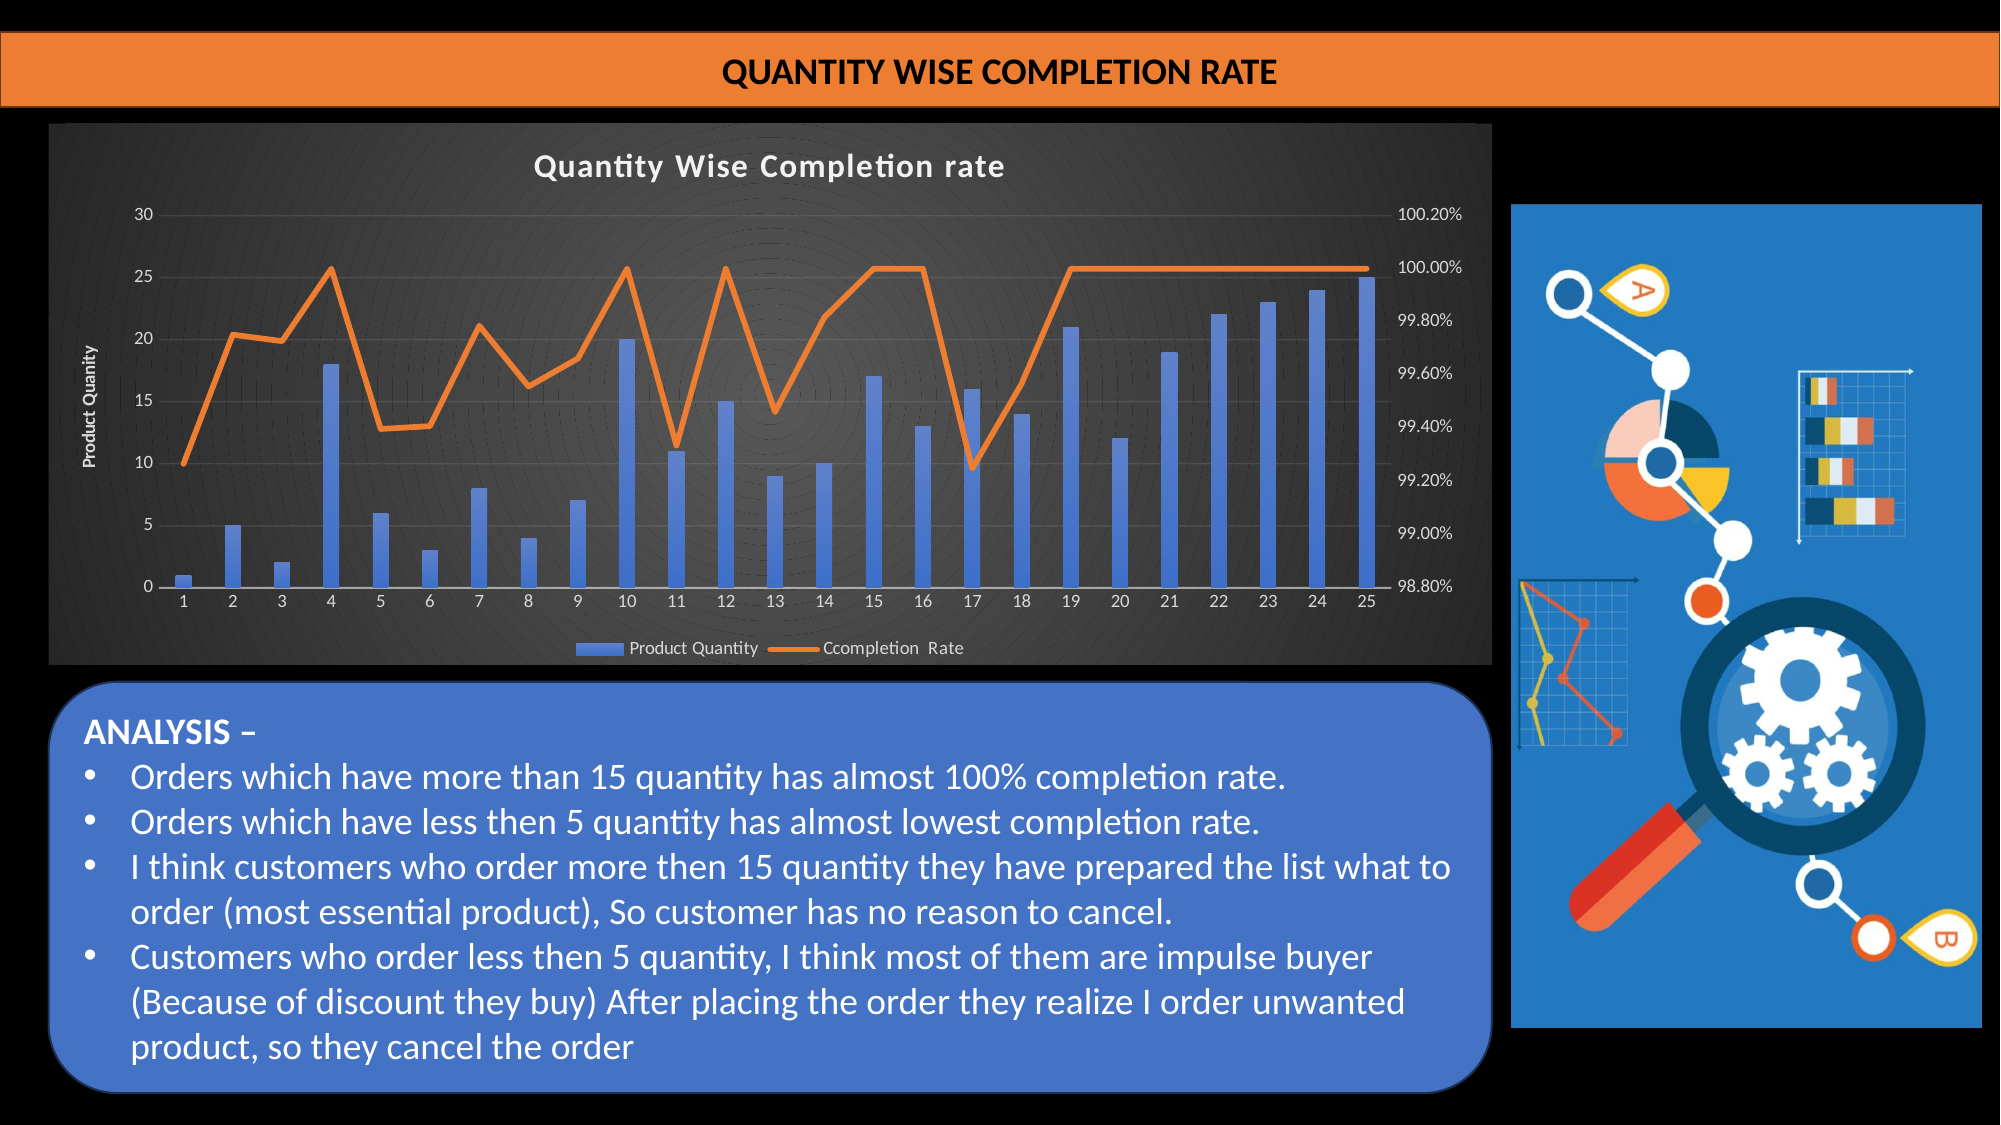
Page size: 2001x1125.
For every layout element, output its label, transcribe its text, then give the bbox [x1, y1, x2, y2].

text_box ANALYSIS – Orders which have more than 15 quantity has almost 100% completion rate. Orders which have less then 5 quantity has almost lowest completion rate. I think customers who order more then 15 quantity they have prepared the list what to order (most essential product), So customer has no reason to cancel. Customers who order less then 5 quantity, I think most of them are impulse buyer (Because of discount they buy) After placing the order they realize I order unwanted product, so they cancel the order [47, 680, 1493, 1095]
picture [1334, 206, 2000, 1028]
text_box [0, 108, 2000, 1125]
chart [48, 123, 1492, 665]
text_box QUANTITY WISE COMPLETION RATE [0, 31, 2000, 108]
text_box [0, 0, 2000, 31]
